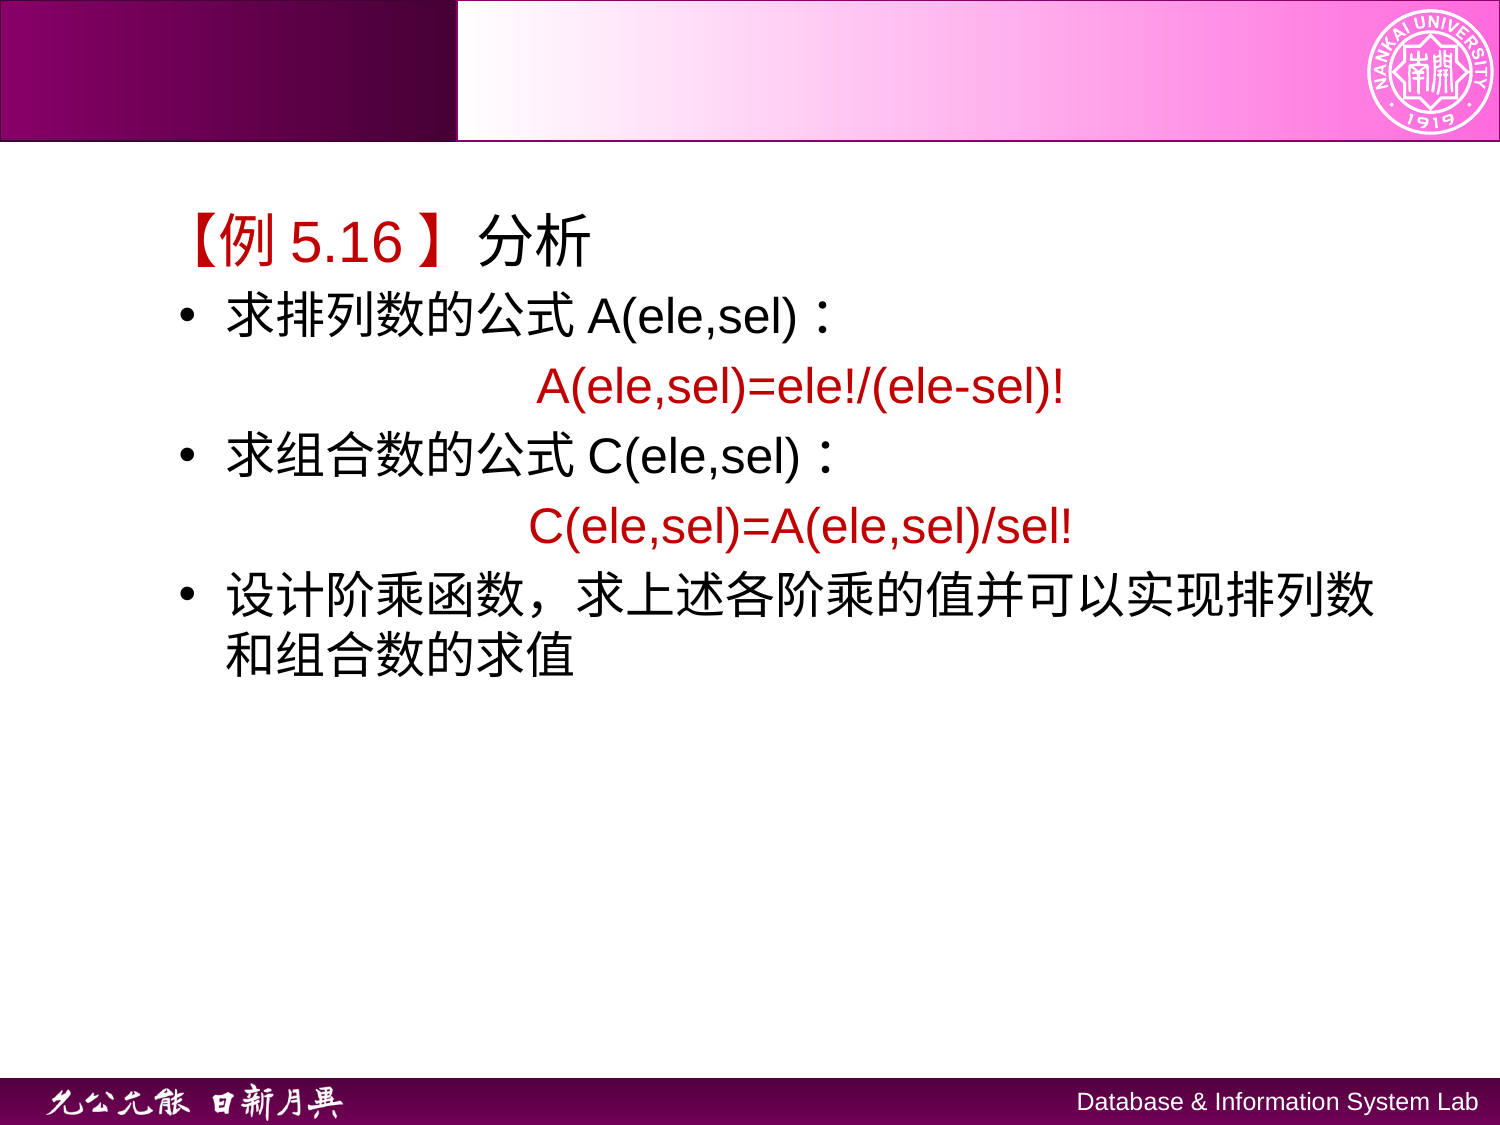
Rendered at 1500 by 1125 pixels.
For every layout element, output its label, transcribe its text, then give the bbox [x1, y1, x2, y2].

picture [35, 1081, 356, 1122]
list 【例5.16】分析 求排列数的公式A(ele,sel)： A(ele,sel)=ele!/(ele-sel)! 求组合数的公式C(ele,sel)： C(ele,sel)=A(ele,sel)/sel! 设计阶乘函数，求上述各阶乘的值并可以实现排列数和组合数的求值 [88, 196, 1439, 935]
